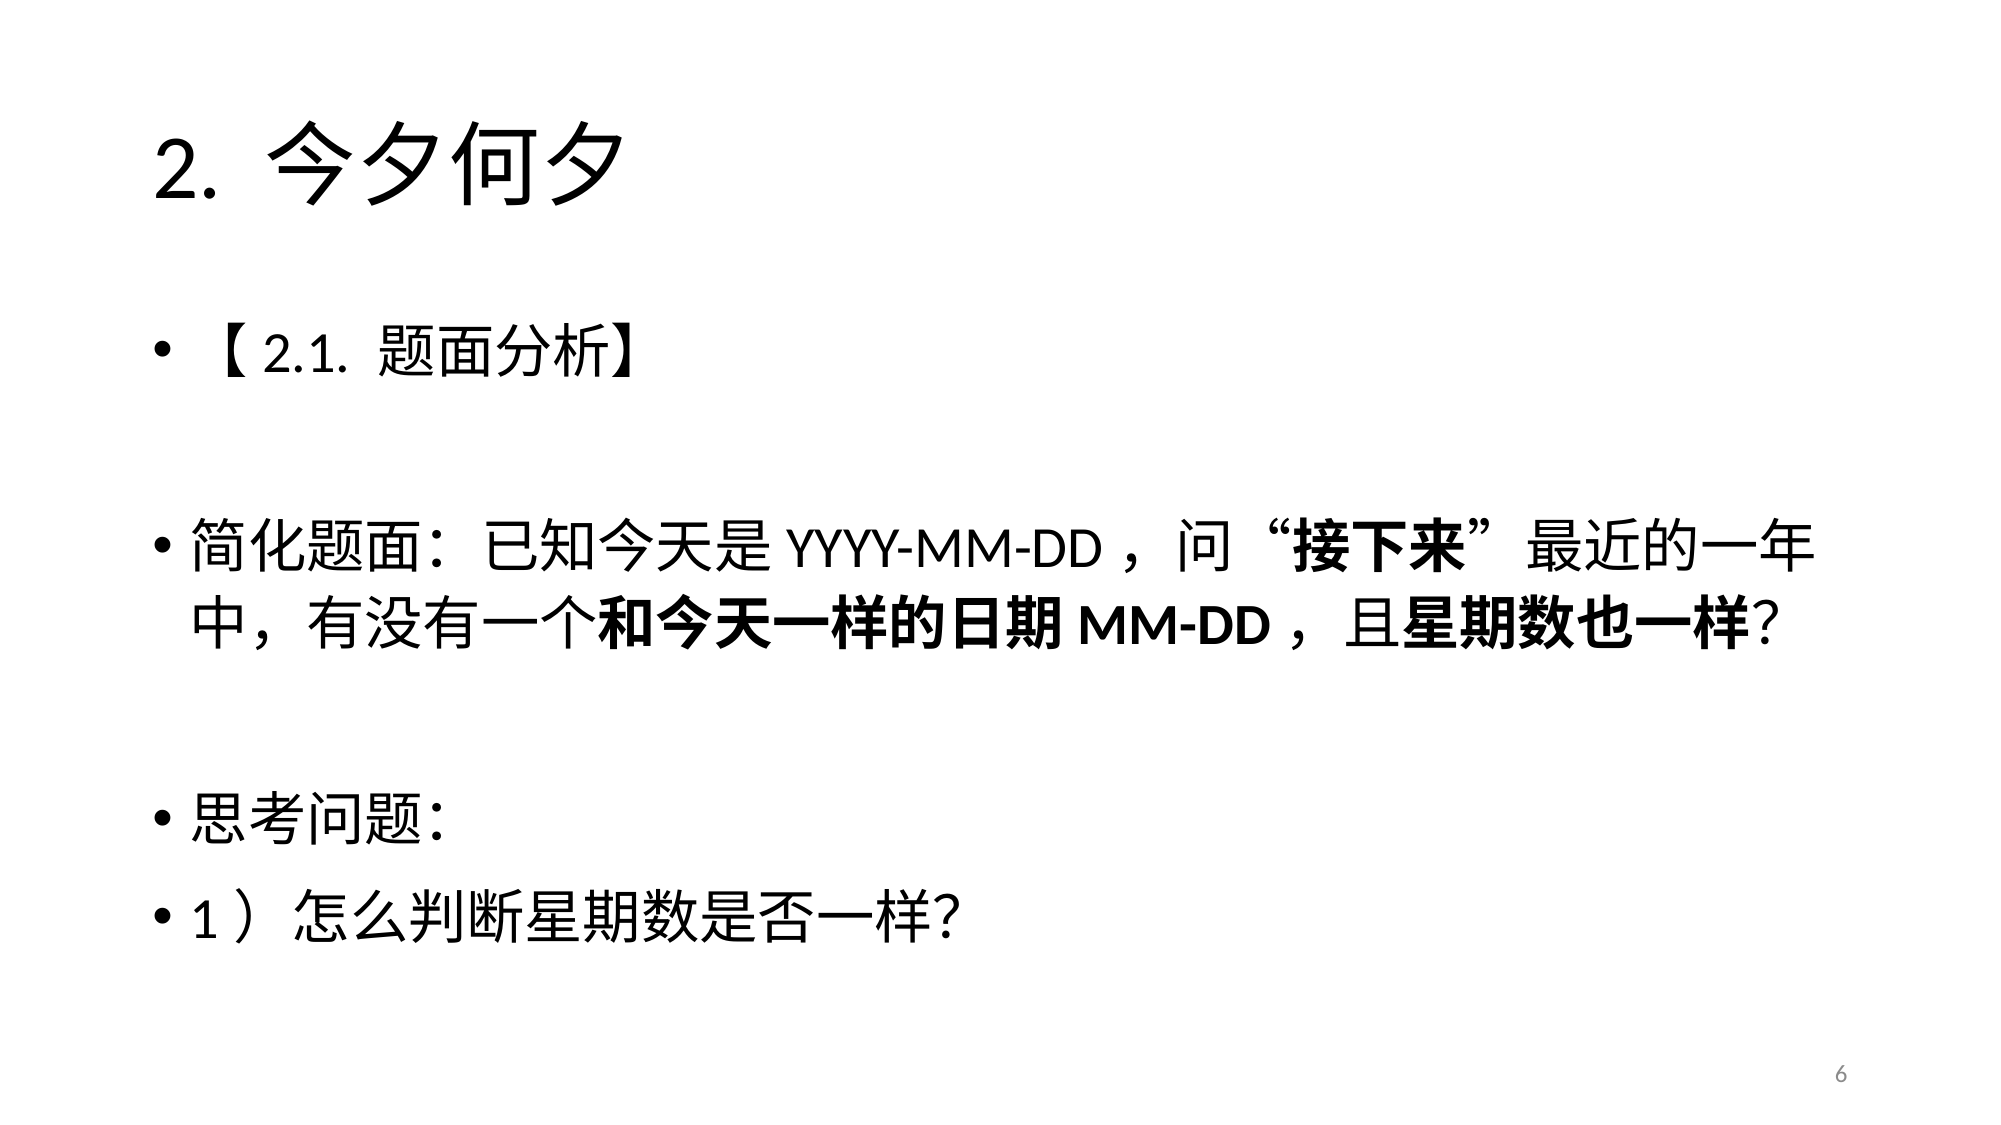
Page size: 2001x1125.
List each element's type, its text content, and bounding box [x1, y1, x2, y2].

title 2. 今夕何夕 [137, 59, 1863, 278]
list 【2.1. 题面分析】 简化题面：已知今天是YYYY-MM-DD，问“接下来”最近的一年中，有没有一个和今天一样的日期MM-DD，且星期数也一样？ 思考问题： 1）怎么判断星期数是否一样？ [137, 299, 1863, 1014]
slide_number 6 [1412, 1042, 1863, 1103]
